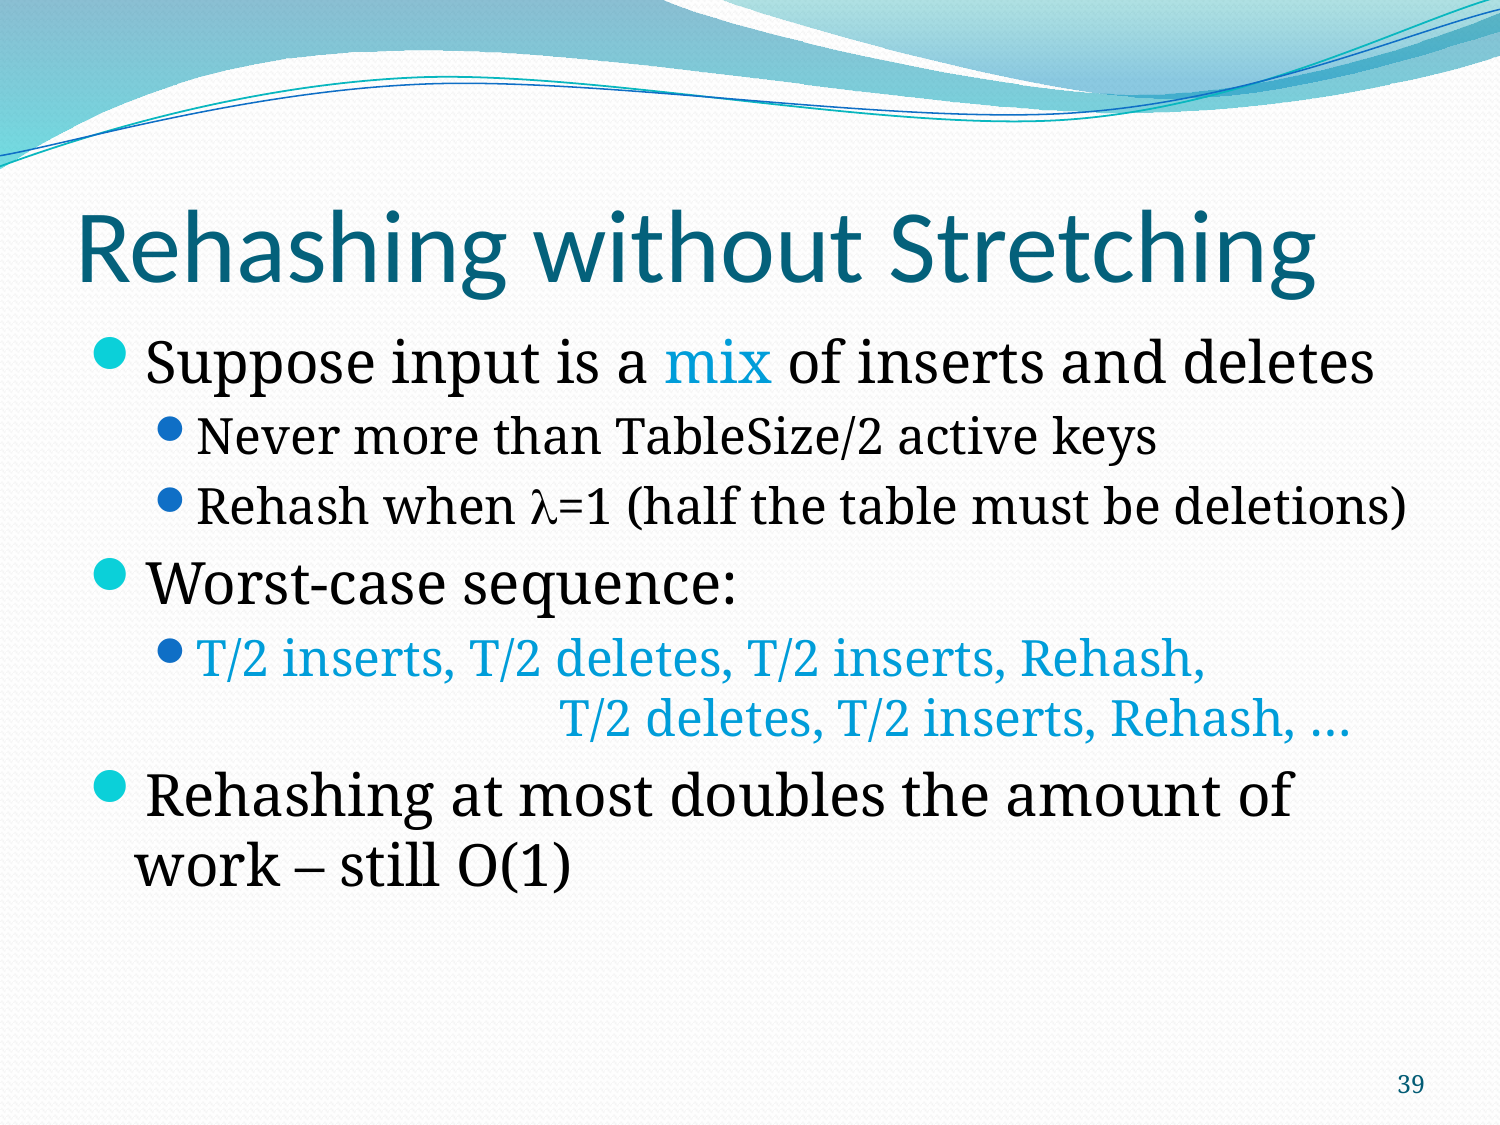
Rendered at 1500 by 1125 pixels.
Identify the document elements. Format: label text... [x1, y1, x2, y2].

title Rehashing without Stretching [75, 115, 1425, 303]
slide_number 39 [1299, 1042, 1425, 1103]
list Suppose input is a mix of inserts and deletes Never more than TableSize/2 active keys Rehash when =1 (half the table must be deletions) Worst-case sequence: T/2 inserts, T/2 deletes, T/2 inserts, Rehash, T/2 deletes, T/2 inserts, Rehash, … Rehashing at most doubles the amount of work – still O(1) [75, 317, 1425, 1038]
